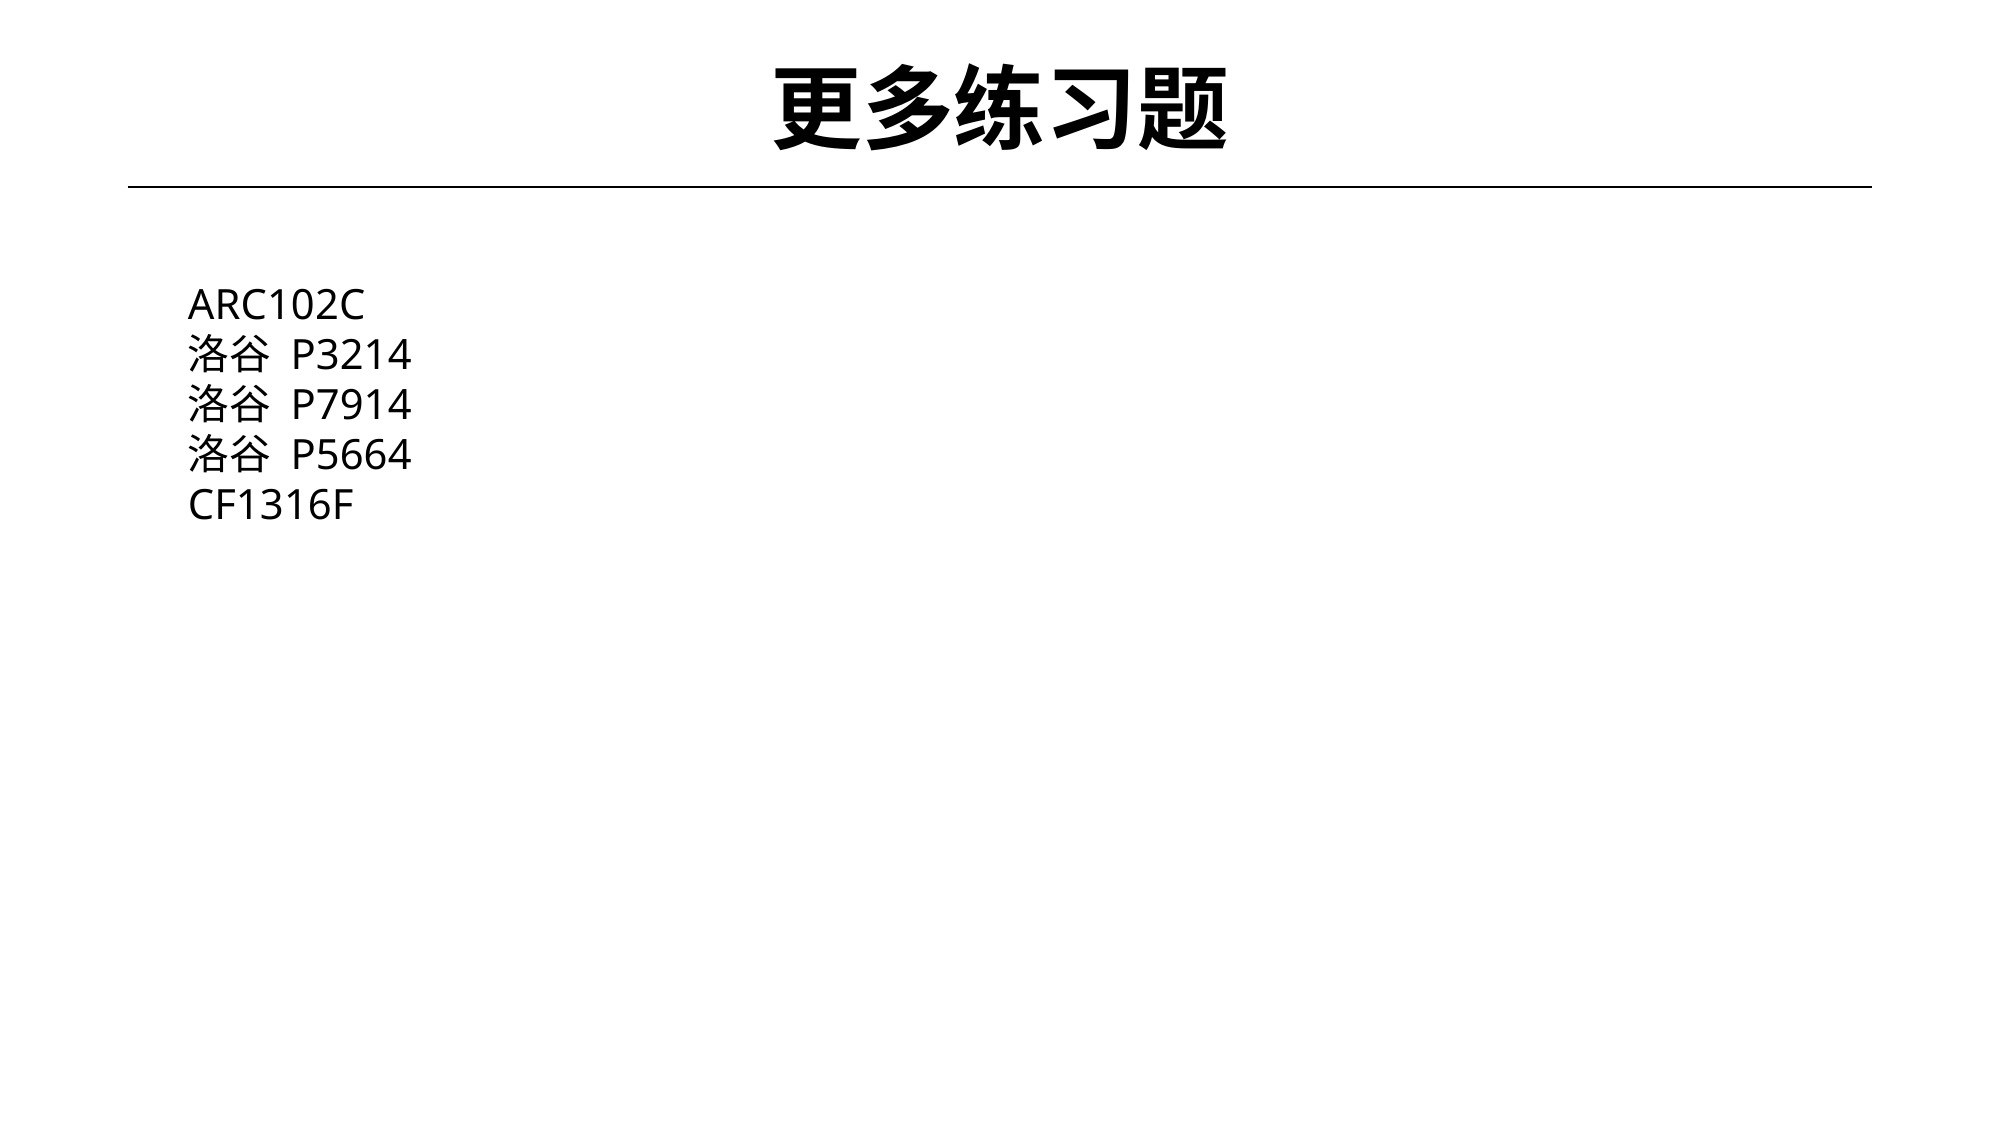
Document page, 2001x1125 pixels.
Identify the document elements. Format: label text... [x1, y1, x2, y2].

text_box ARC102C 洛谷 P3214 洛谷 P7914 洛谷 P5664 CF1316F [173, 270, 1827, 536]
title 更多练习题 [249, 18, 1750, 171]
